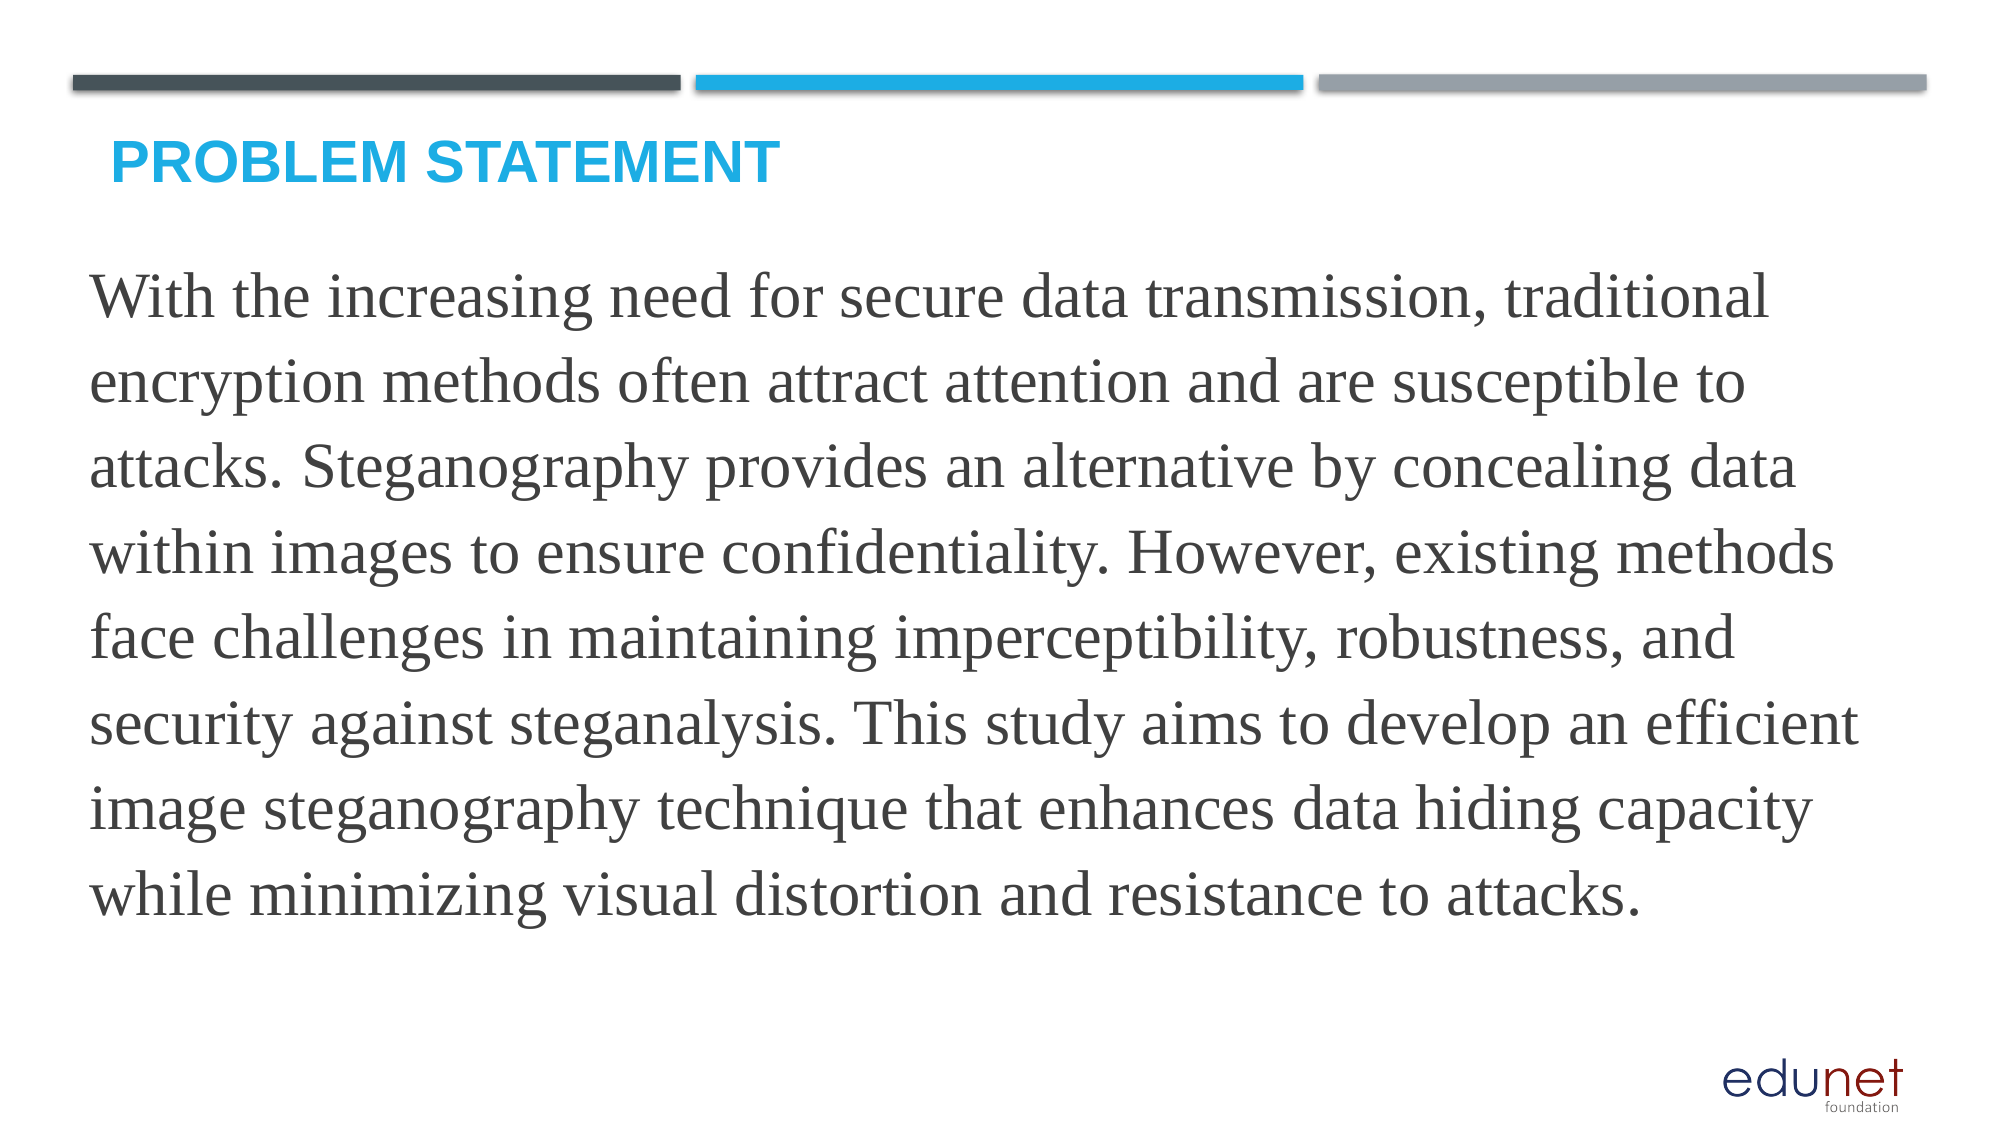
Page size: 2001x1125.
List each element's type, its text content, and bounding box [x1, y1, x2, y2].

picture [1719, 1056, 1905, 1116]
list With the increasing need for secure data transmission, traditional encryption methods often attract attention and are susceptible to attacks. Steganography provides an alternative by concealing data within images to ensure confidentiality. However, existing methods face challenges in maintaining imperceptibility, robustness, and security against steganalysis. This study aims to develop an efficient image steganography technique that enhances data hiding capacity while minimizing visual distortion and resistance to attacks. [74, 203, 1884, 970]
title Problem Statement [95, 115, 1905, 203]
